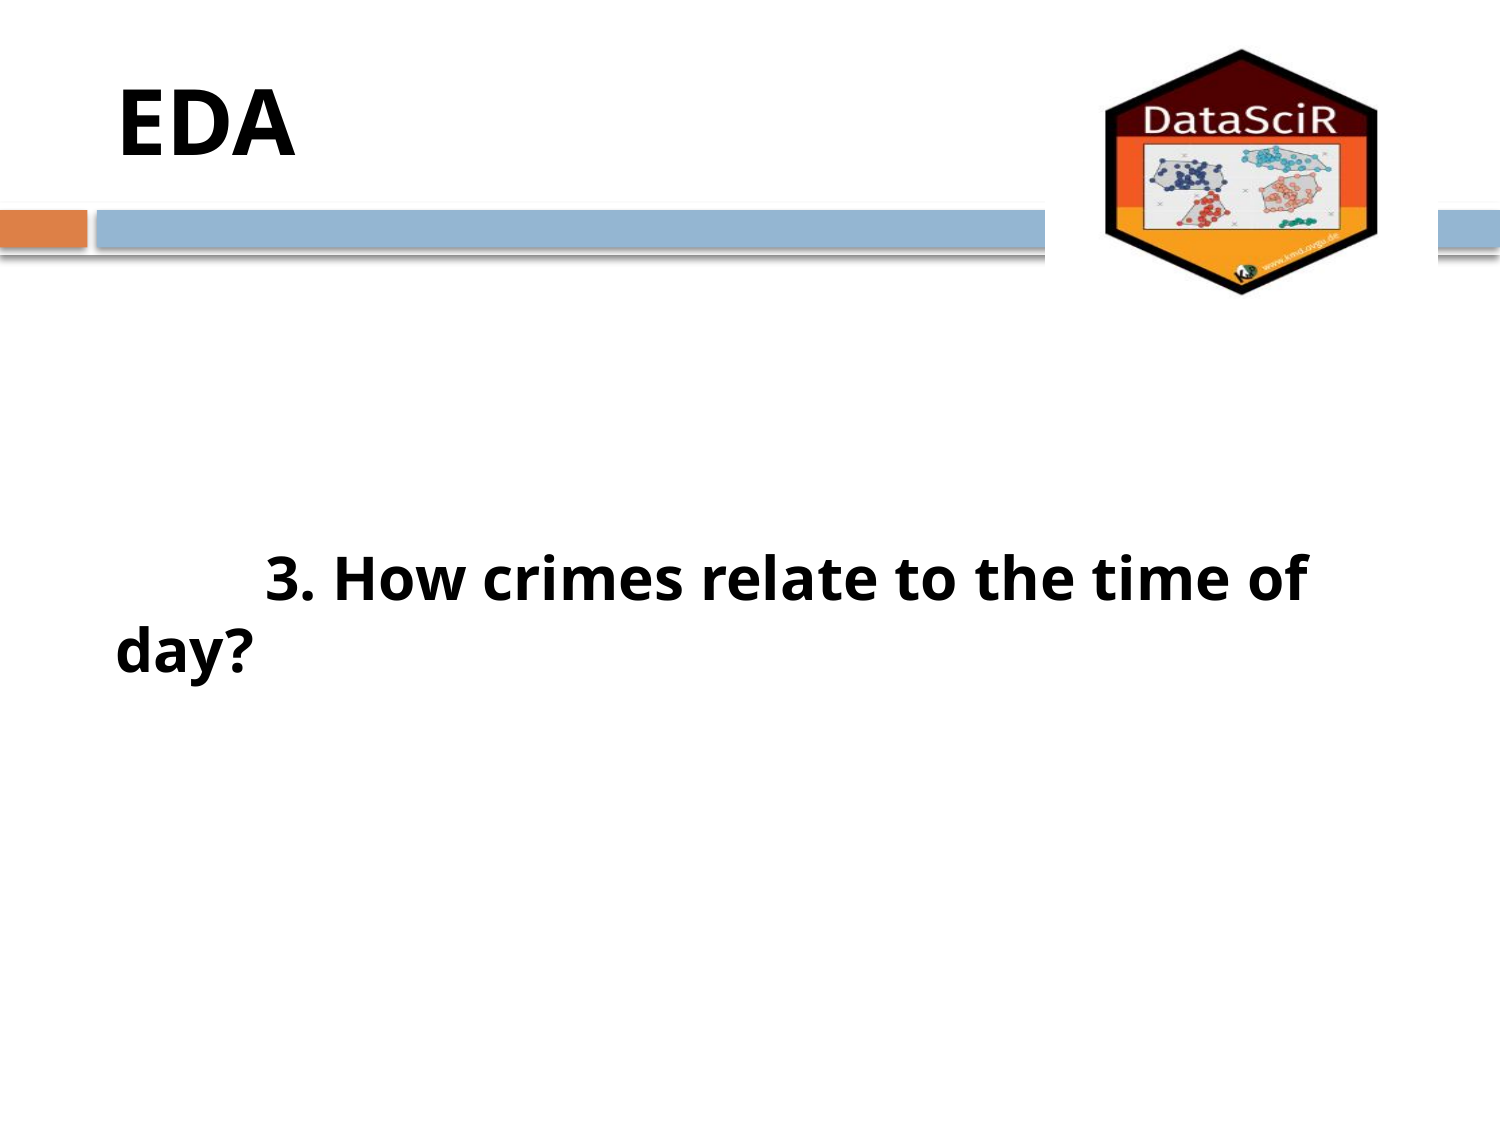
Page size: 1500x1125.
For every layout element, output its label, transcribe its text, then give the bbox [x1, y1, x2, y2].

picture [1045, 37, 1439, 305]
list 3. How crimes relate to the time of day? [100, 262, 1438, 1000]
title EDA [100, 37, 1044, 200]
